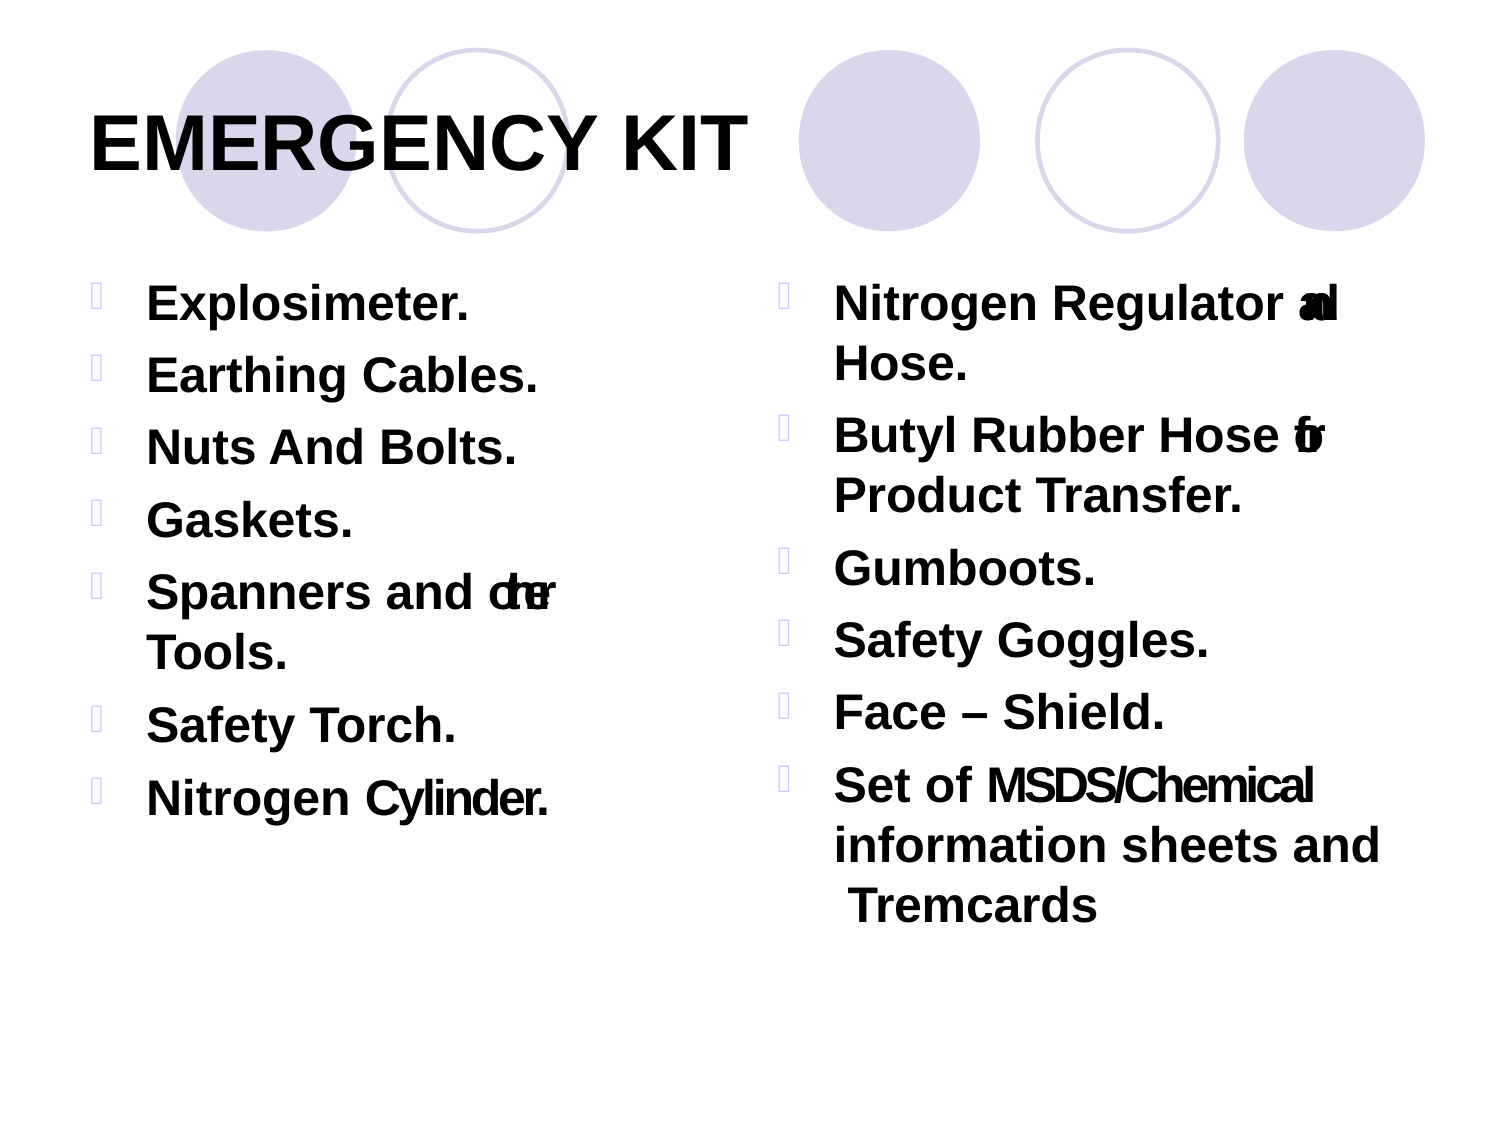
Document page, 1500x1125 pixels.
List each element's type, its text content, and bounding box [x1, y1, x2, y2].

list Explosimeter. Earthing Cables. Nuts And Bolts. Gaskets. Spanners and other Tools. Safety Torch. Nitrogen Cylinder. [83, 255, 622, 908]
title EMERGENCY KIT [87, 89, 751, 280]
list Nitrogen Regulator and Hose. Butyl Rubber Hose for Product Transfer. Gumboots. Safety Goggles. Face – Shield. Set of MSDS/Chemical information sheets and Tremcards [771, 268, 1395, 933]
